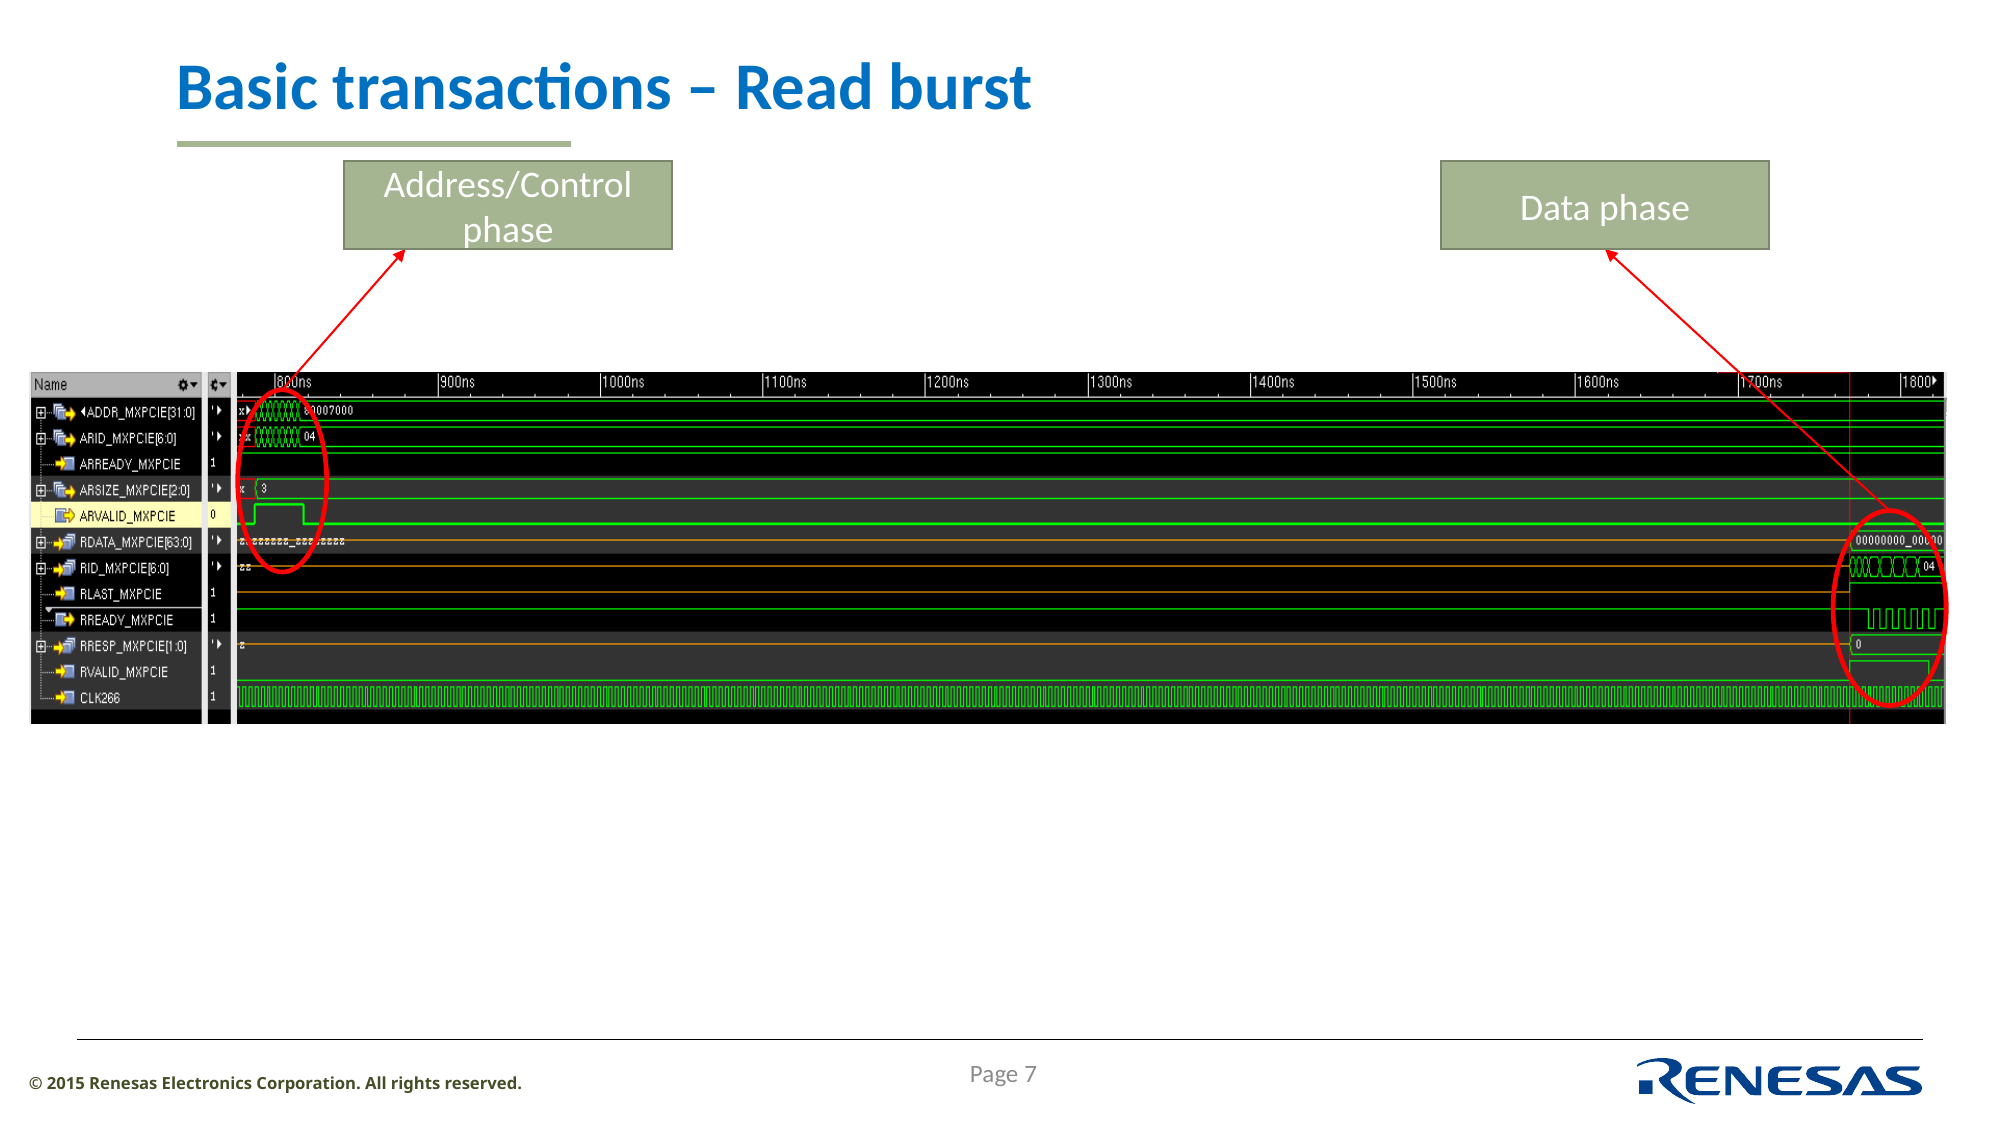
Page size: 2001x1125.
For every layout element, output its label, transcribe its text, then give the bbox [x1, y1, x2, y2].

picture [1637, 1058, 1922, 1104]
picture [29, 372, 1947, 724]
title Basic transactions – Read burst [161, 51, 1638, 125]
slide_number Page 7 [885, 1042, 1053, 1103]
text_box Data phase [1440, 160, 1770, 250]
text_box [1605, 249, 1890, 511]
text_box Address/Control phase [343, 160, 673, 250]
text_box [282, 249, 406, 390]
